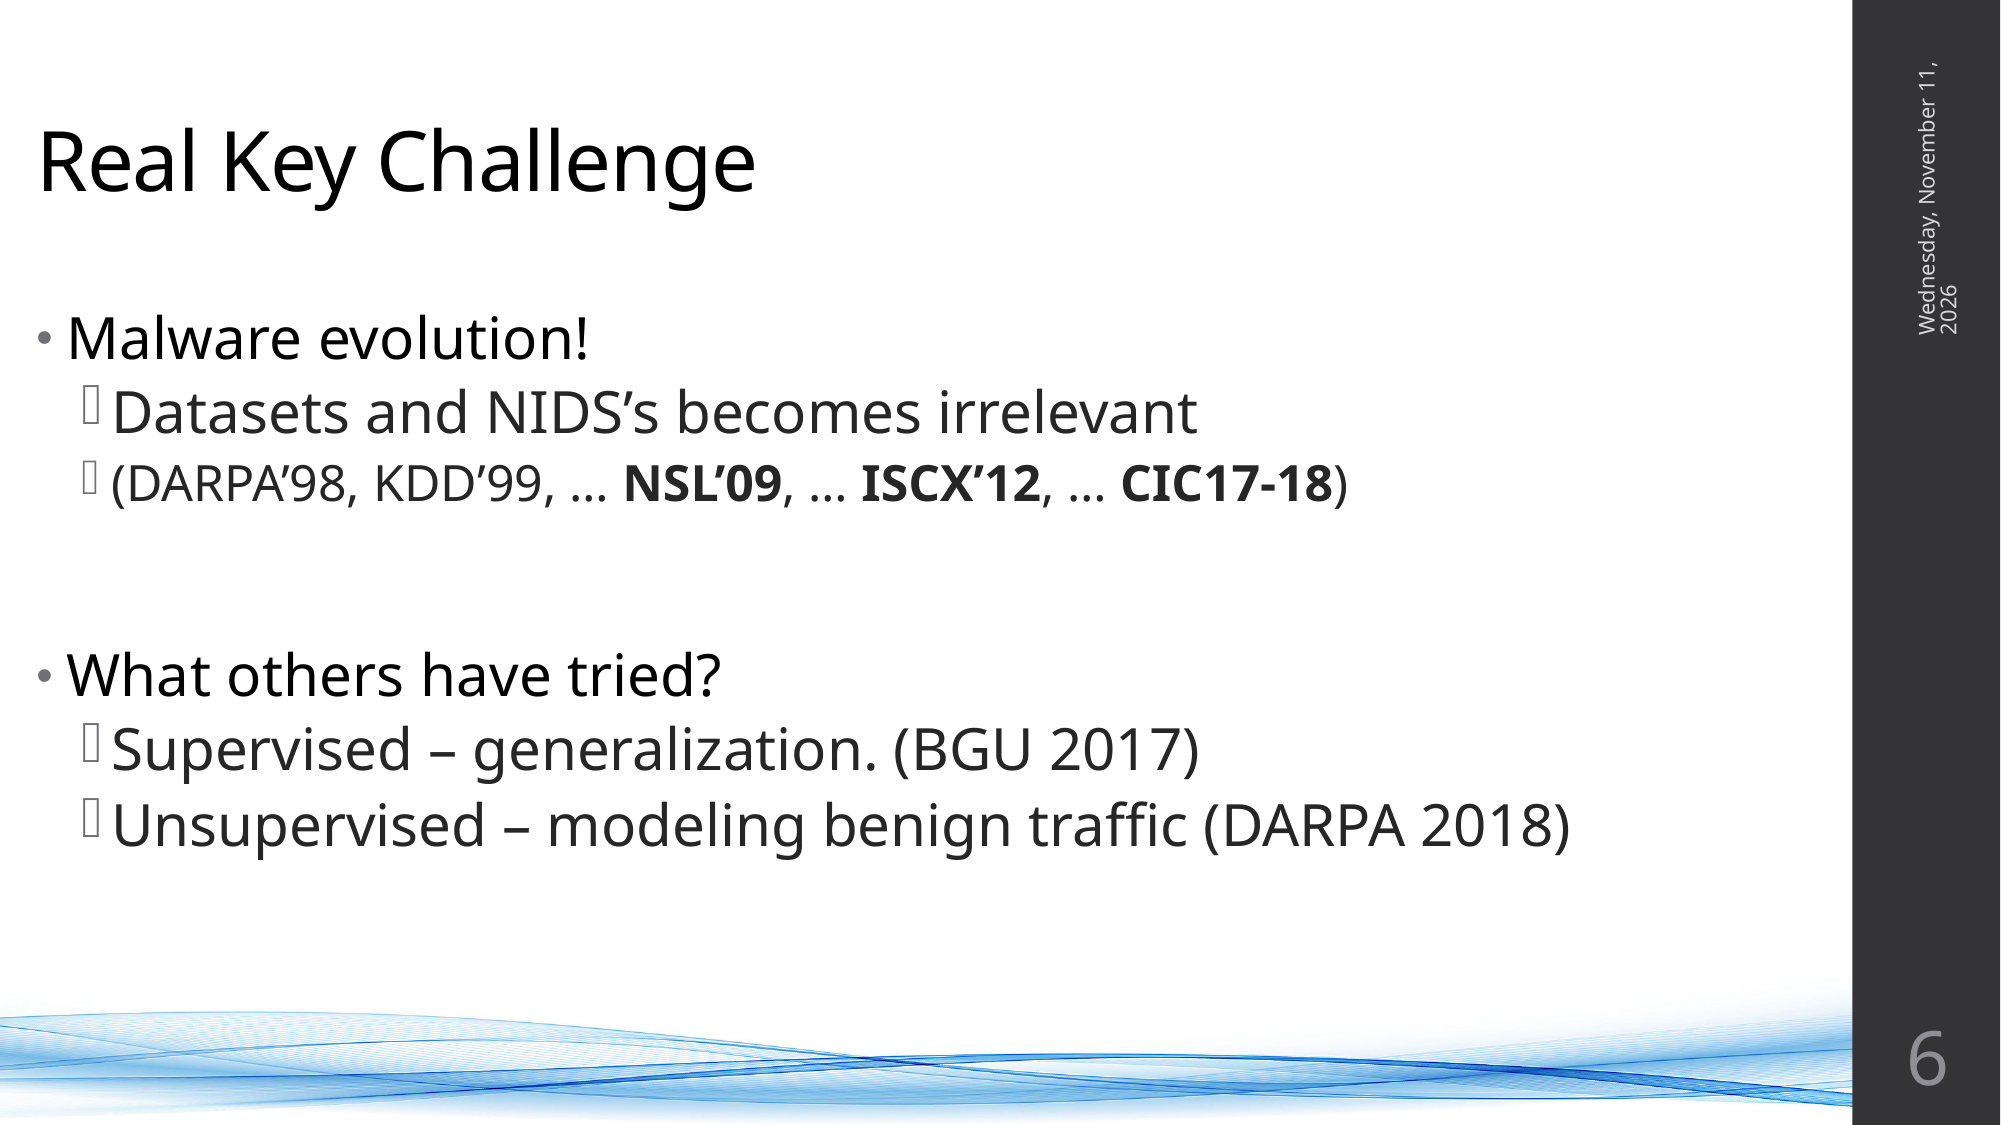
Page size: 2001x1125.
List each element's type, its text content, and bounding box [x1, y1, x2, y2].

picture [0, 952, 1852, 1125]
slide_number 6 [1852, 1012, 2000, 1110]
title Real Key Challenge [21, 0, 1612, 218]
list Malware evolution! Datasets and NIDS’s becomes irrelevant (DARPA’98, KDD’99, … NSL’09, … ISCX’12, … CIC17-18) What others have tried? Supervised – generalization. (BGU 2017) Unsupervised – modeling benign traffic (DARPA 2018) [21, 298, 1810, 1013]
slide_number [1897, 37, 1958, 351]
